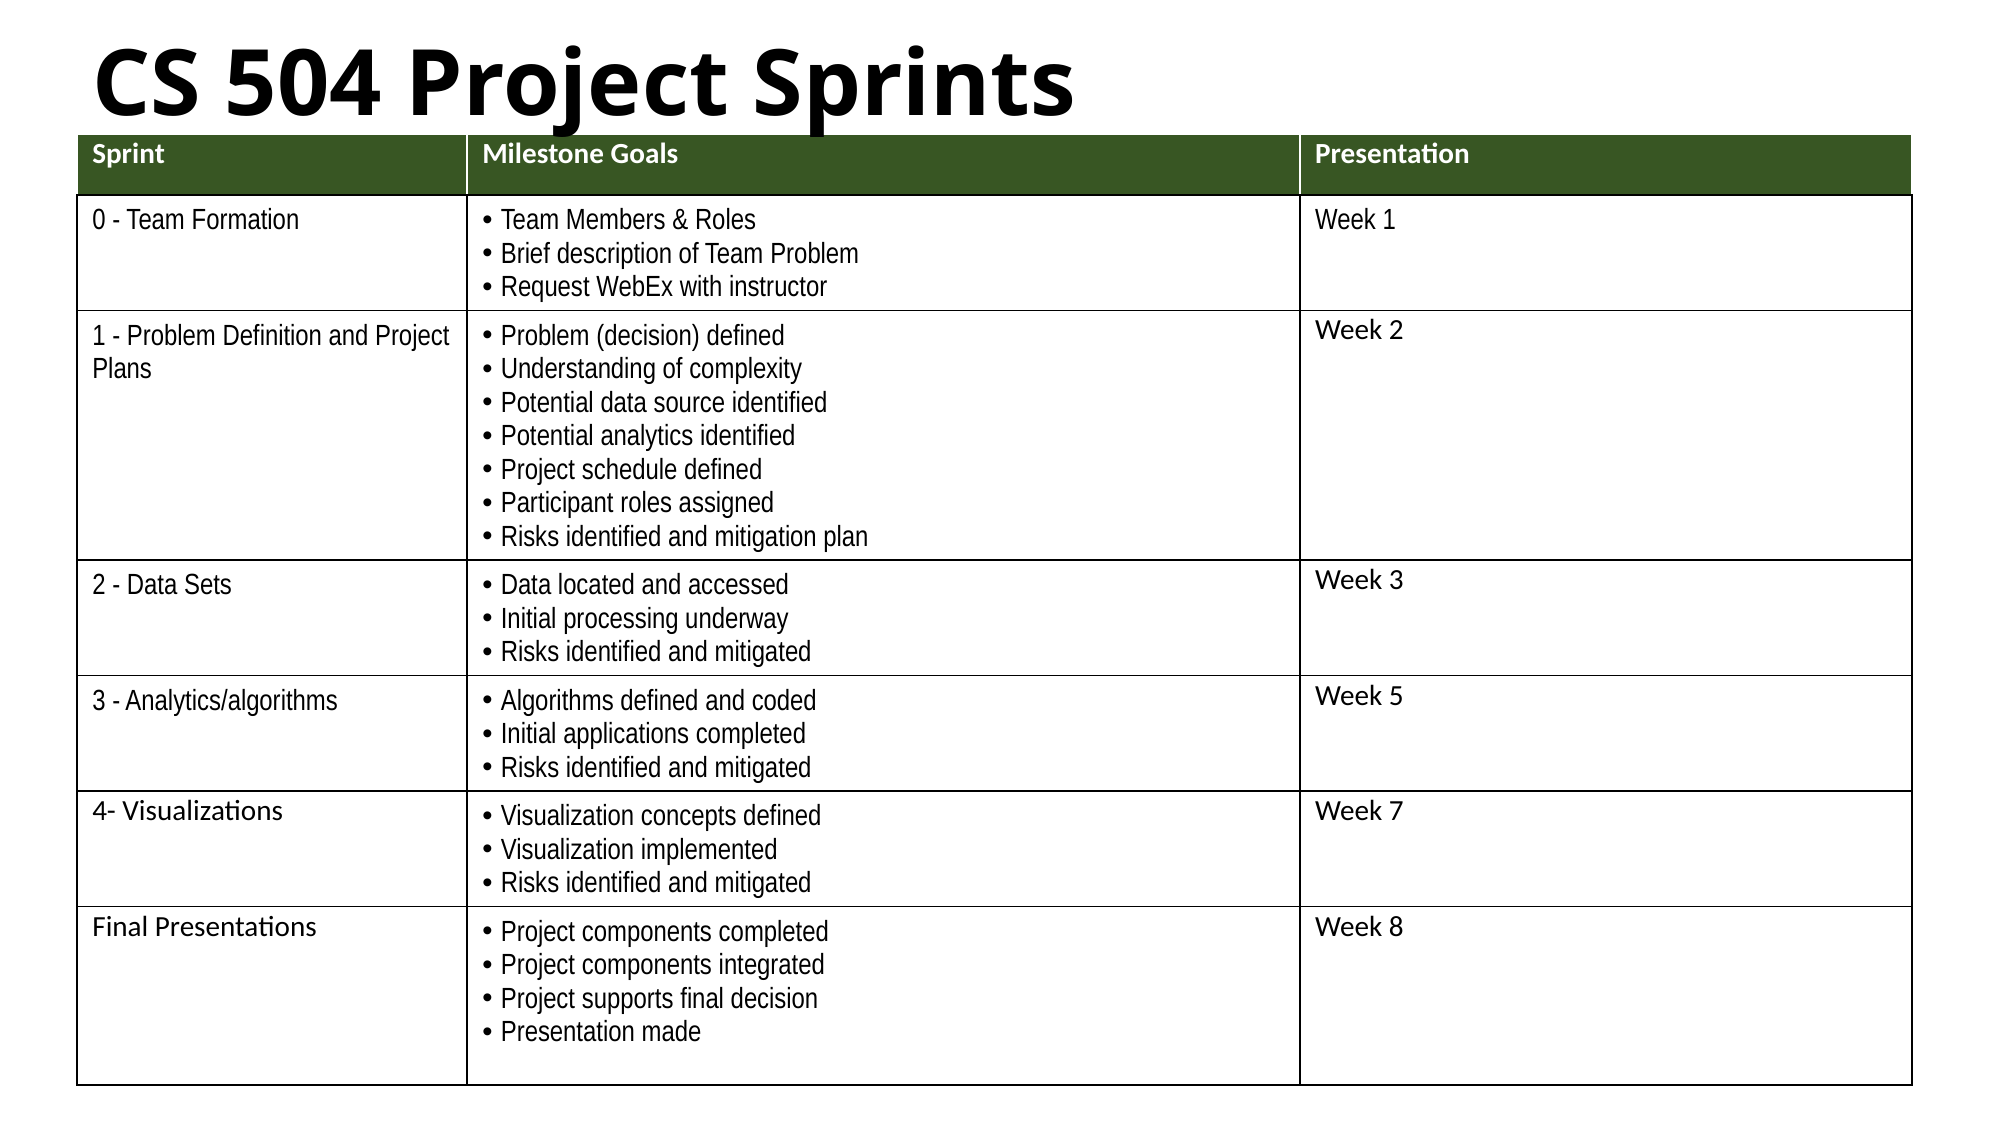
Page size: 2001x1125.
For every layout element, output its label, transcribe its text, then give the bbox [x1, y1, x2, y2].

table_cell Week 3 [1301, 561, 1911, 675]
table_cell Week 8 [1301, 907, 1911, 1084]
table_cell Problem (decision) defined Understanding of complexity Potential data source identified Potential analytics identified Project schedule defined Participant roles assigned Risks identified and mitigation plan [468, 311, 1299, 559]
table_cell 0 - Team Formation [78, 196, 466, 310]
table_cell Week 2 [1301, 311, 1911, 559]
table_cell Week 7 [1301, 792, 1911, 906]
table_cell 2 - Data Sets [78, 561, 466, 675]
table_cell Data located and accessed Initial processing underway Risks identified and mitigated [468, 561, 1299, 675]
table_cell Week 1 [1301, 196, 1911, 310]
table_cell Algorithms defined and coded Initial applications completed Risks identified and mitigated [468, 676, 1299, 790]
table_cell Final Presentations [78, 907, 466, 1084]
table_cell 4- Visualizations [78, 792, 466, 906]
table_cell Visualization concepts defined Visualization implemented Risks identified and mitigated [468, 792, 1299, 906]
table_cell 1 - Problem Definition and Project Plans [78, 311, 466, 559]
table_cell Team Members & Roles Brief description of Team Problem Request WebEx with instructor [468, 196, 1299, 310]
table_cell 3 - Analytics/algorithms [78, 676, 466, 790]
title CS 504 Project Sprints [77, 0, 1803, 195]
table_cell Week 5 [1301, 676, 1911, 790]
table_cell Project components completed Project components integrated Project supports final decision Presentation made [468, 907, 1299, 1084]
table_header Presentation [1803, 135, 1911, 194]
